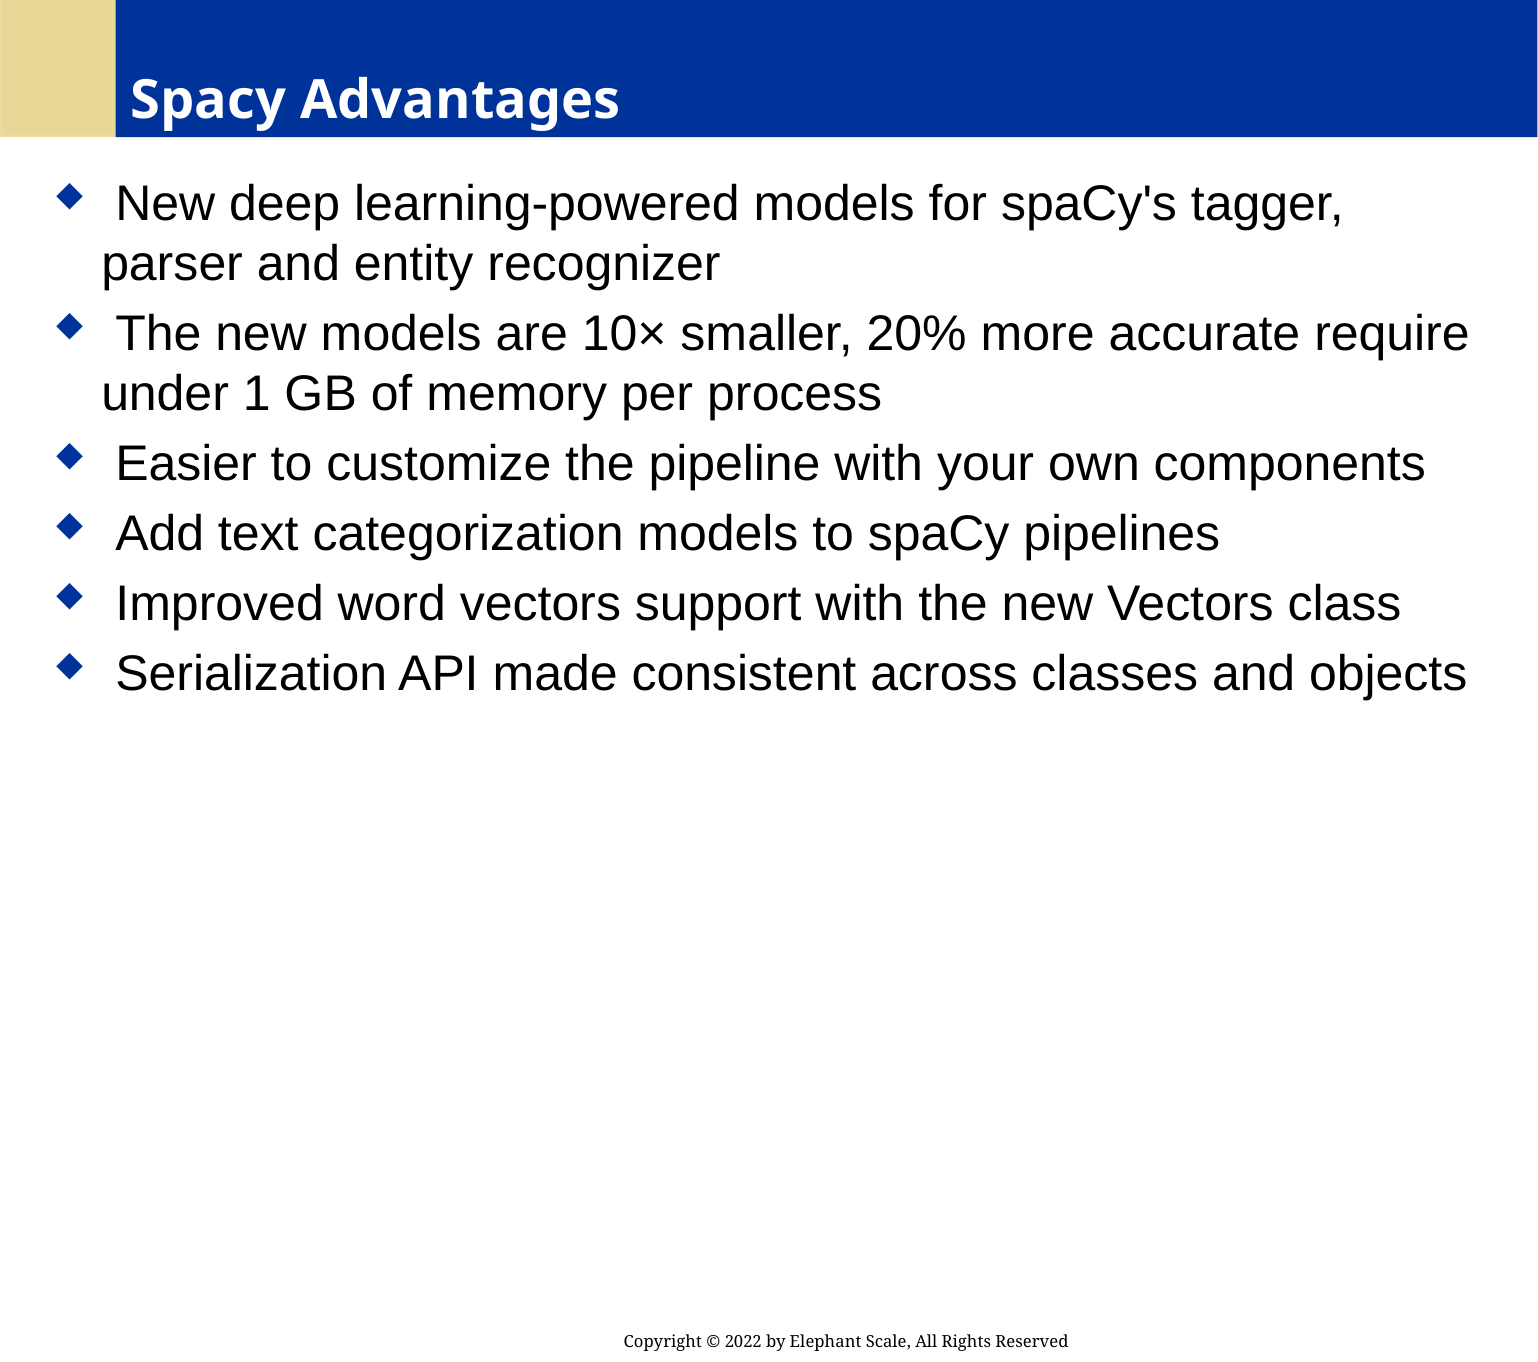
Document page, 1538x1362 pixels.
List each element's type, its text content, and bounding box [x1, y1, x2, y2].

list New deep learning-powered models for spaCy's tagger, parser and entity recognizer The new models are 10× smaller, 20% more accurate require under 1 GB of memory per process Easier to customize the pipeline with your own components Add text categorization models to spaCy pipelines Improved word vectors support with the new Vectors class Serialization API made consistent across classes and objects [38, 162, 1500, 1284]
title Spacy Advantages [115, 0, 1538, 138]
text_box Copyright © 2022 by Elephant Scale, All Rights Reserved [608, 1322, 1085, 1358]
picture [0, 0, 115, 137]
